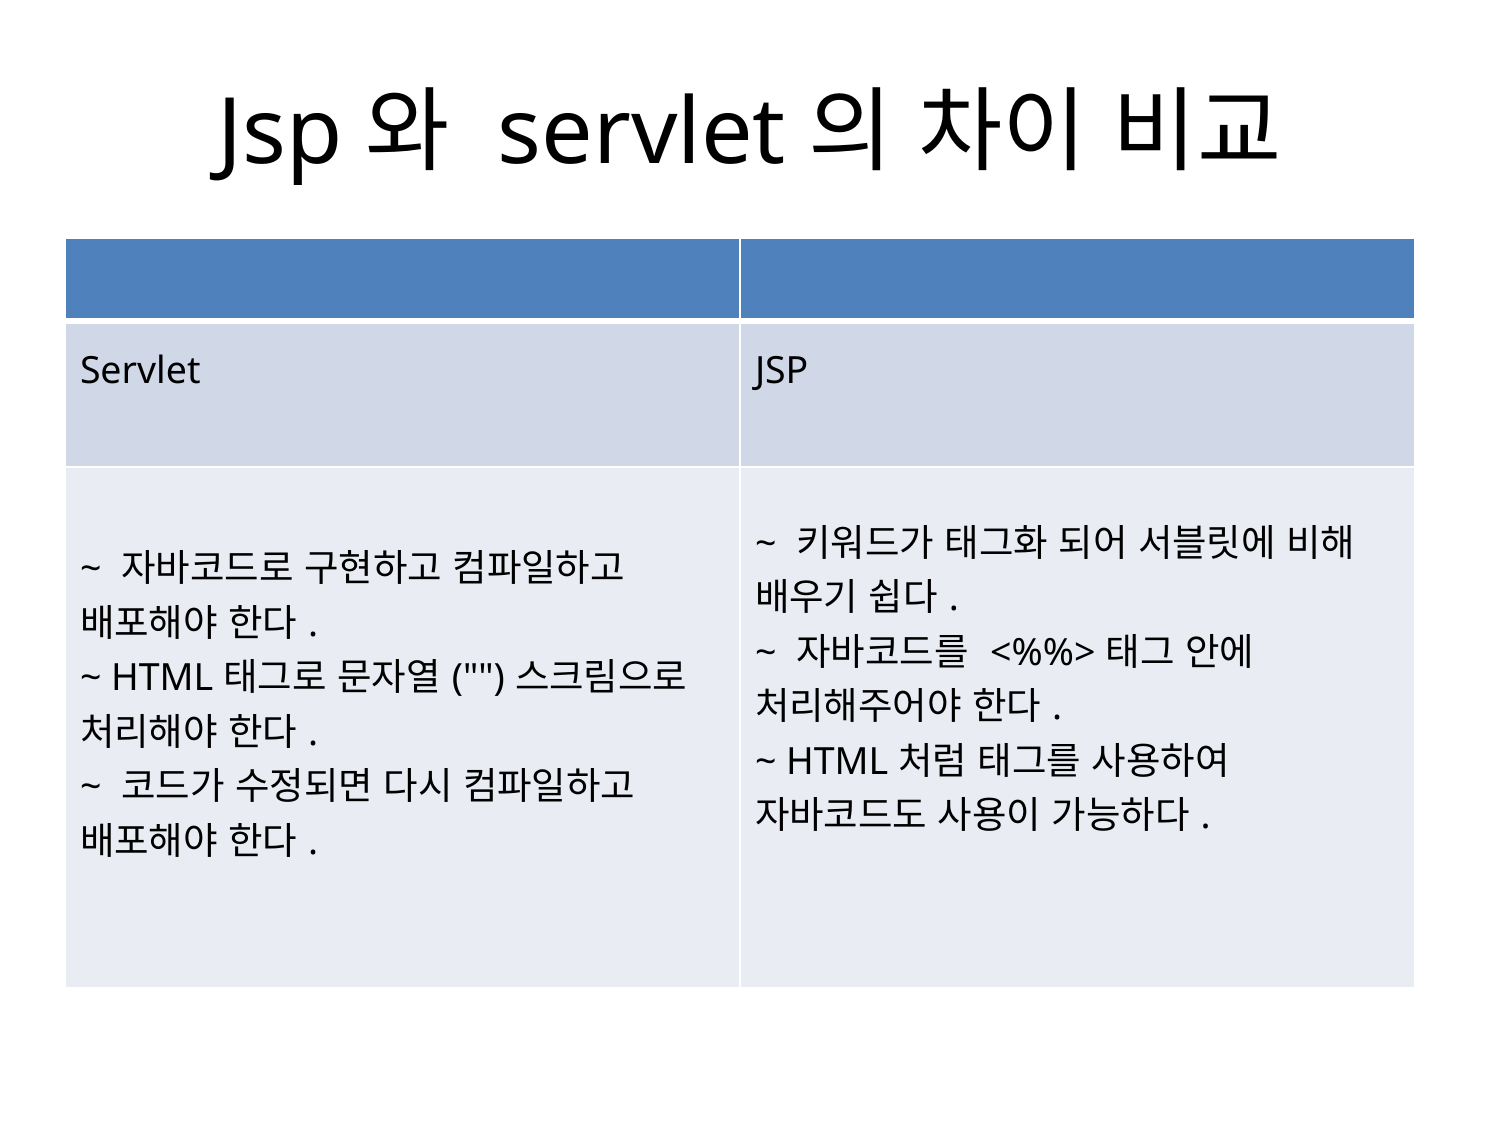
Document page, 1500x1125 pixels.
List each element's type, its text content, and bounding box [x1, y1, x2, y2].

table_cell JSP [741, 324, 1414, 466]
table_cell ~ 키워드가 태그화 되어 서블릿에 비해 배우기 쉽다. ~ 자바코드를 <%%>태그 안에 처리해주어야 한다. ~ HTML처럼 태그를 사용하여 자바코드도 사용이 가능하다. [741, 468, 1414, 987]
table_cell Servlet [66, 324, 739, 466]
table_header [741, 239, 1414, 318]
table_cell ~ 자바코드로 구현하고 컴파일하고 배포해야 한다. ~ HTML태그로 문자열("")스크림으로 처리해야 한다. ~ 코드가 수정되면 다시 컴파일하고 배포해야 한다. [66, 468, 739, 987]
title Jsp와 servlet의 차이 비교 [75, 45, 1425, 209]
table_header [66, 239, 739, 318]
